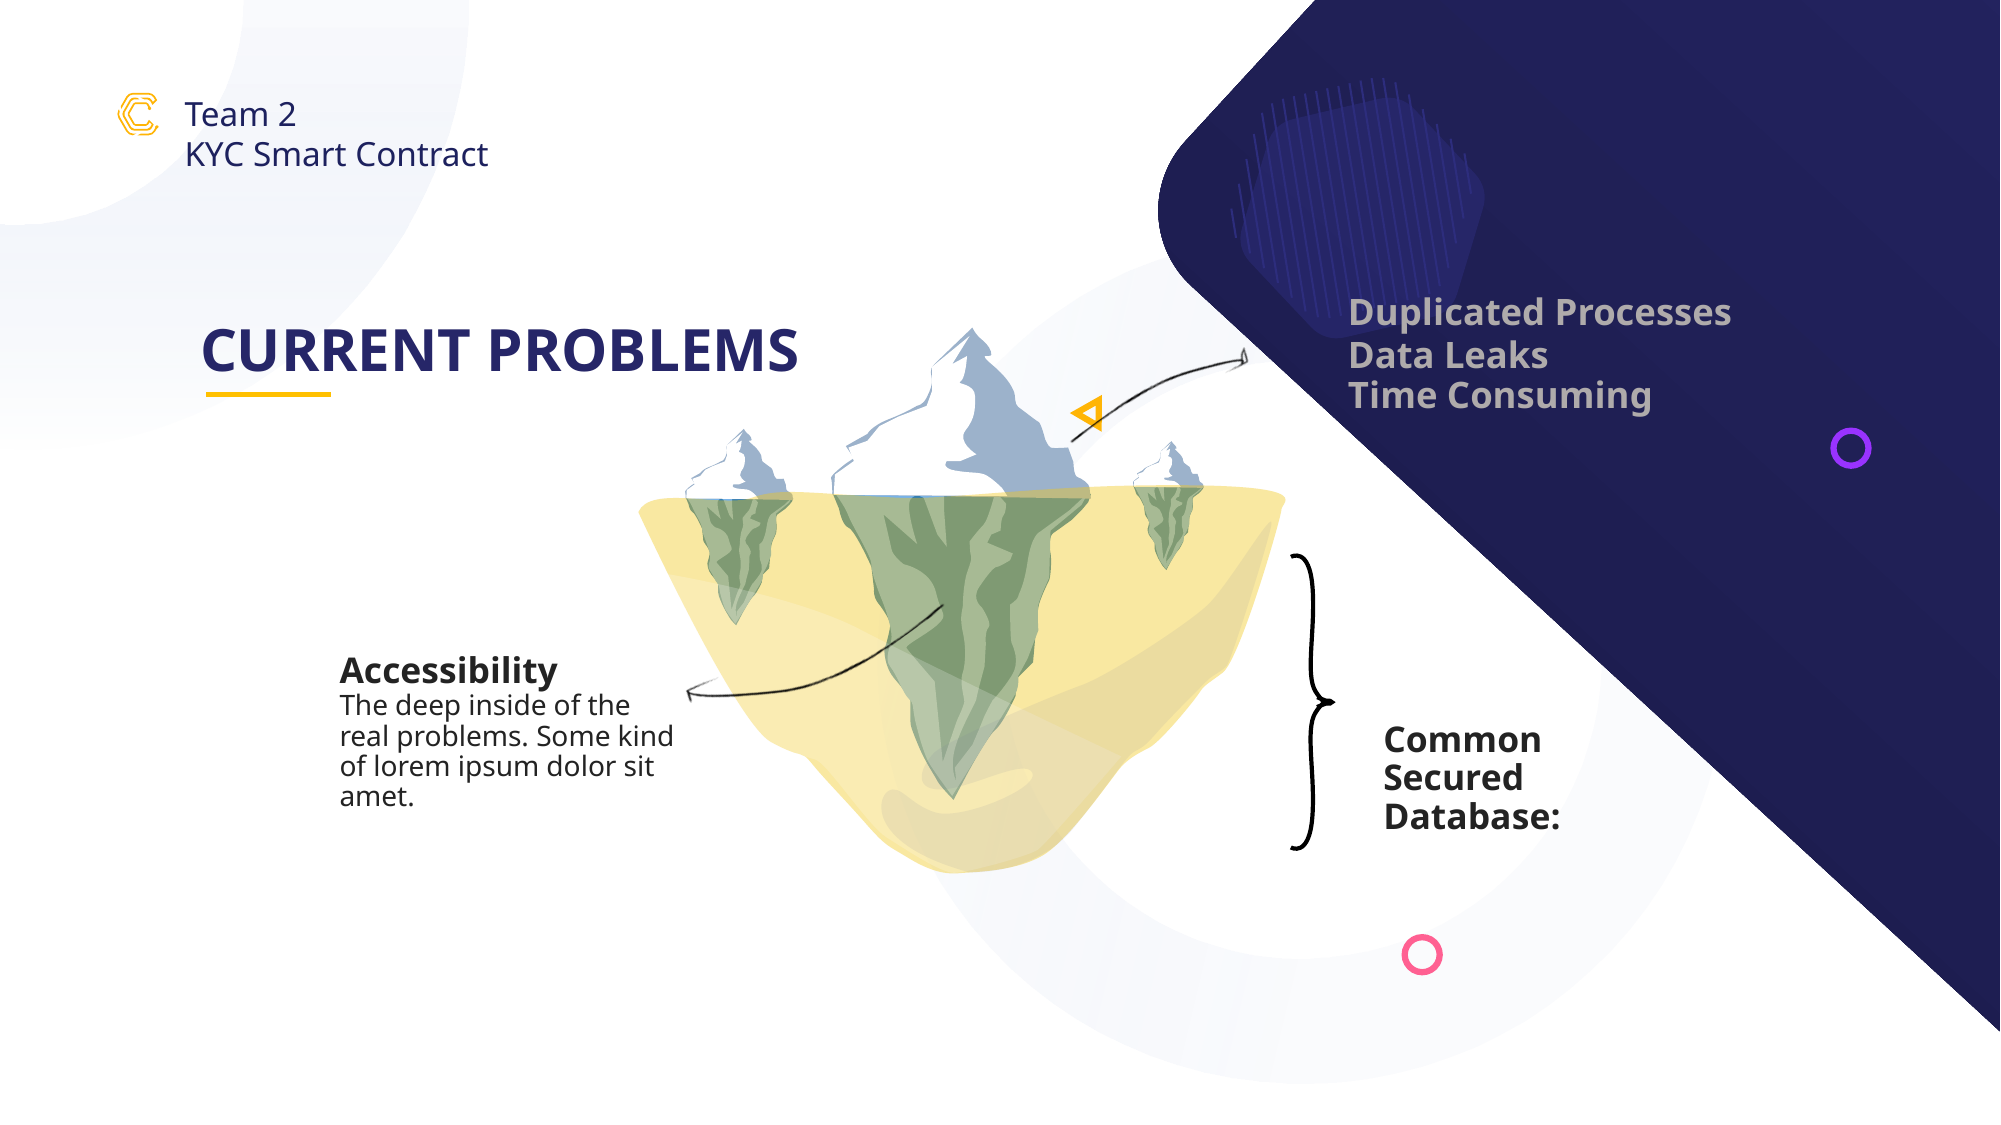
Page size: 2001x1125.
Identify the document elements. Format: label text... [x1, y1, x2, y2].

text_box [117, 86, 572, 183]
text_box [638, 327, 1332, 874]
text_box Accessibility The deep inside of the real problems. Some kind of lorem ipsum dolor sit amet. [335, 614, 638, 852]
text_box CURRENT PROBLEMS [185, 305, 855, 391]
text_box Duplicated Processes Data Leaks Time Consuming [1343, 314, 1738, 476]
text_box Common Secured Database: [1379, 695, 1692, 864]
text_box [1833, 430, 1869, 466]
text_box [1404, 937, 1440, 973]
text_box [1236, 76, 1478, 341]
